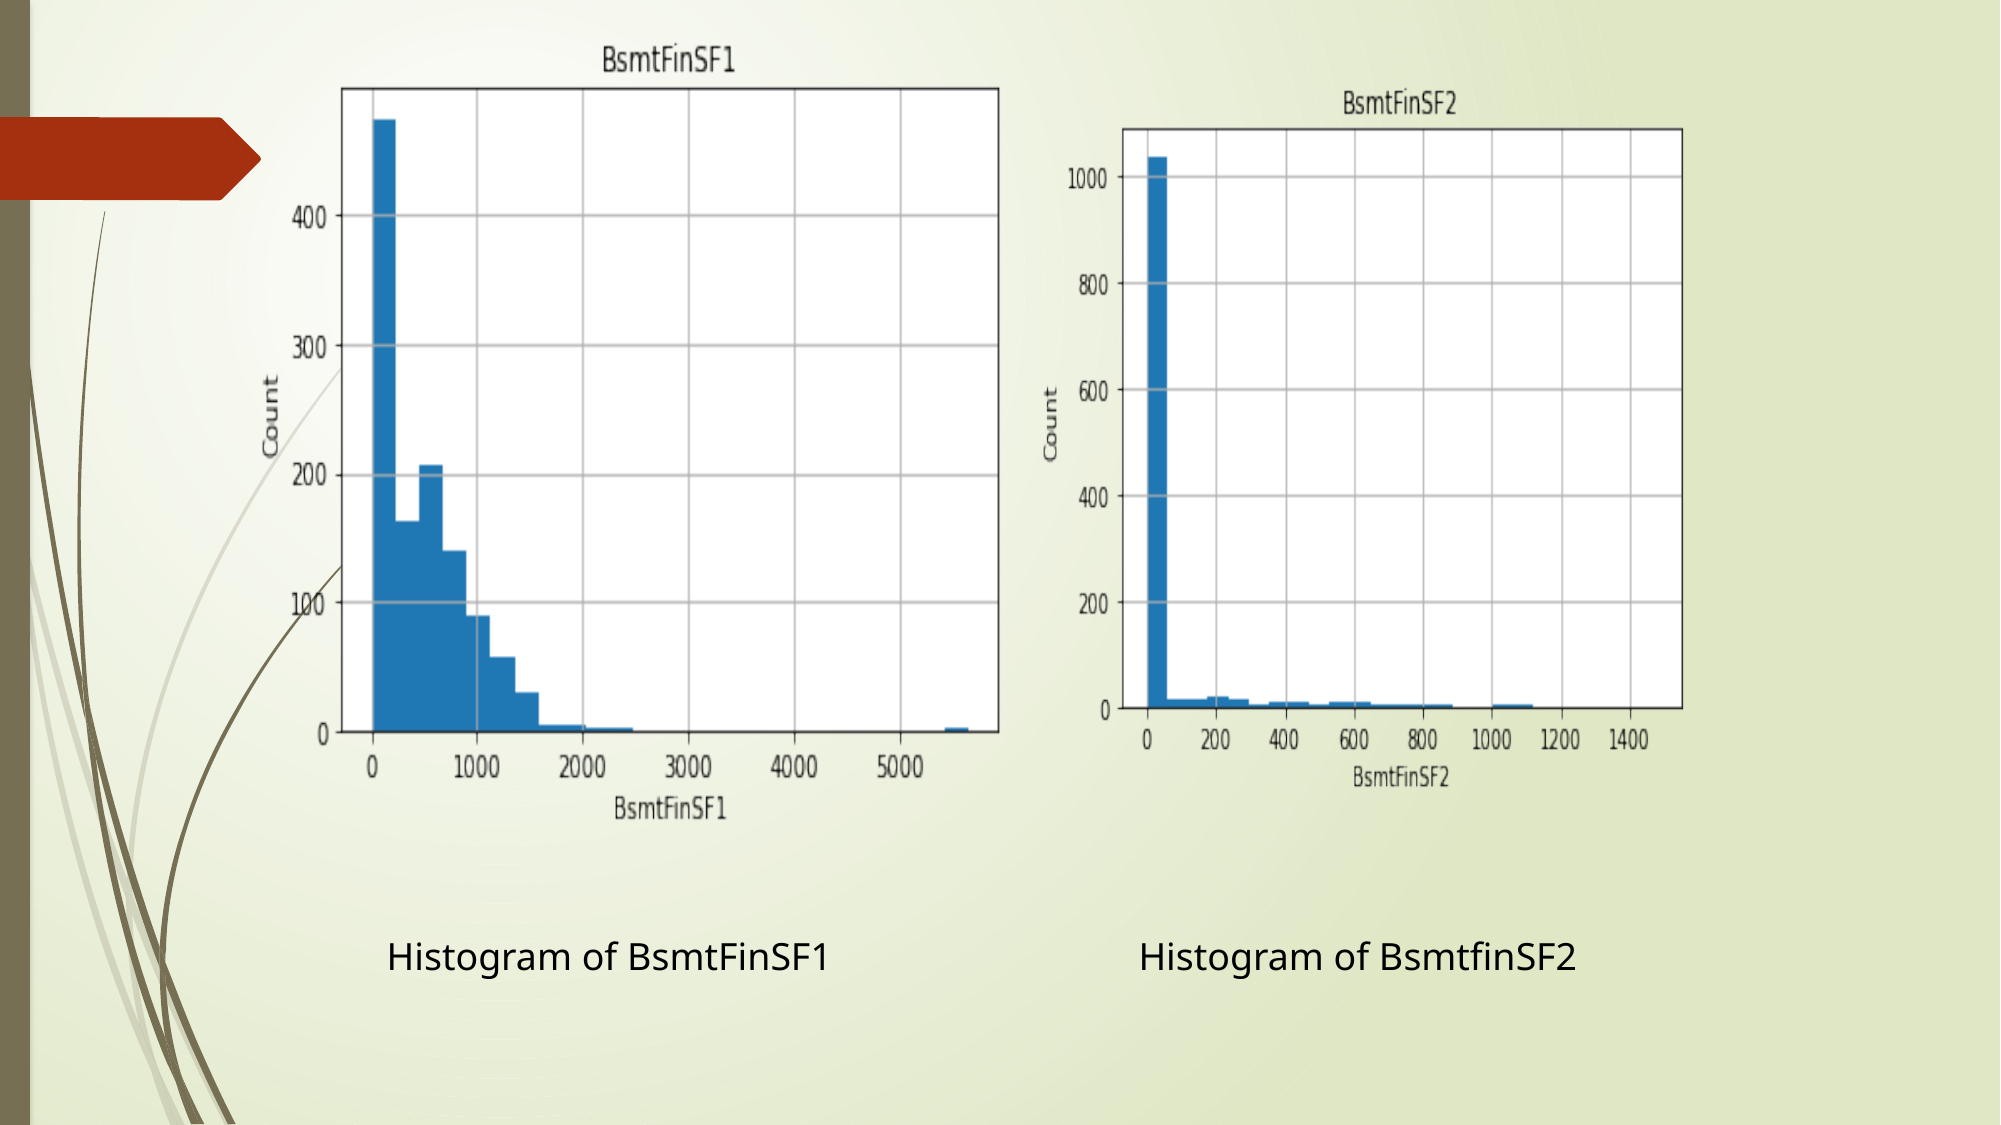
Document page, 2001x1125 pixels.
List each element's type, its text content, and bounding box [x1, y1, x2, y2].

text_box Histogram of BsmtFinSF1 [371, 925, 848, 986]
text_box Histogram of BsmtfinSF2 [1123, 925, 1593, 986]
picture [1031, 70, 1692, 809]
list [249, 23, 1012, 844]
